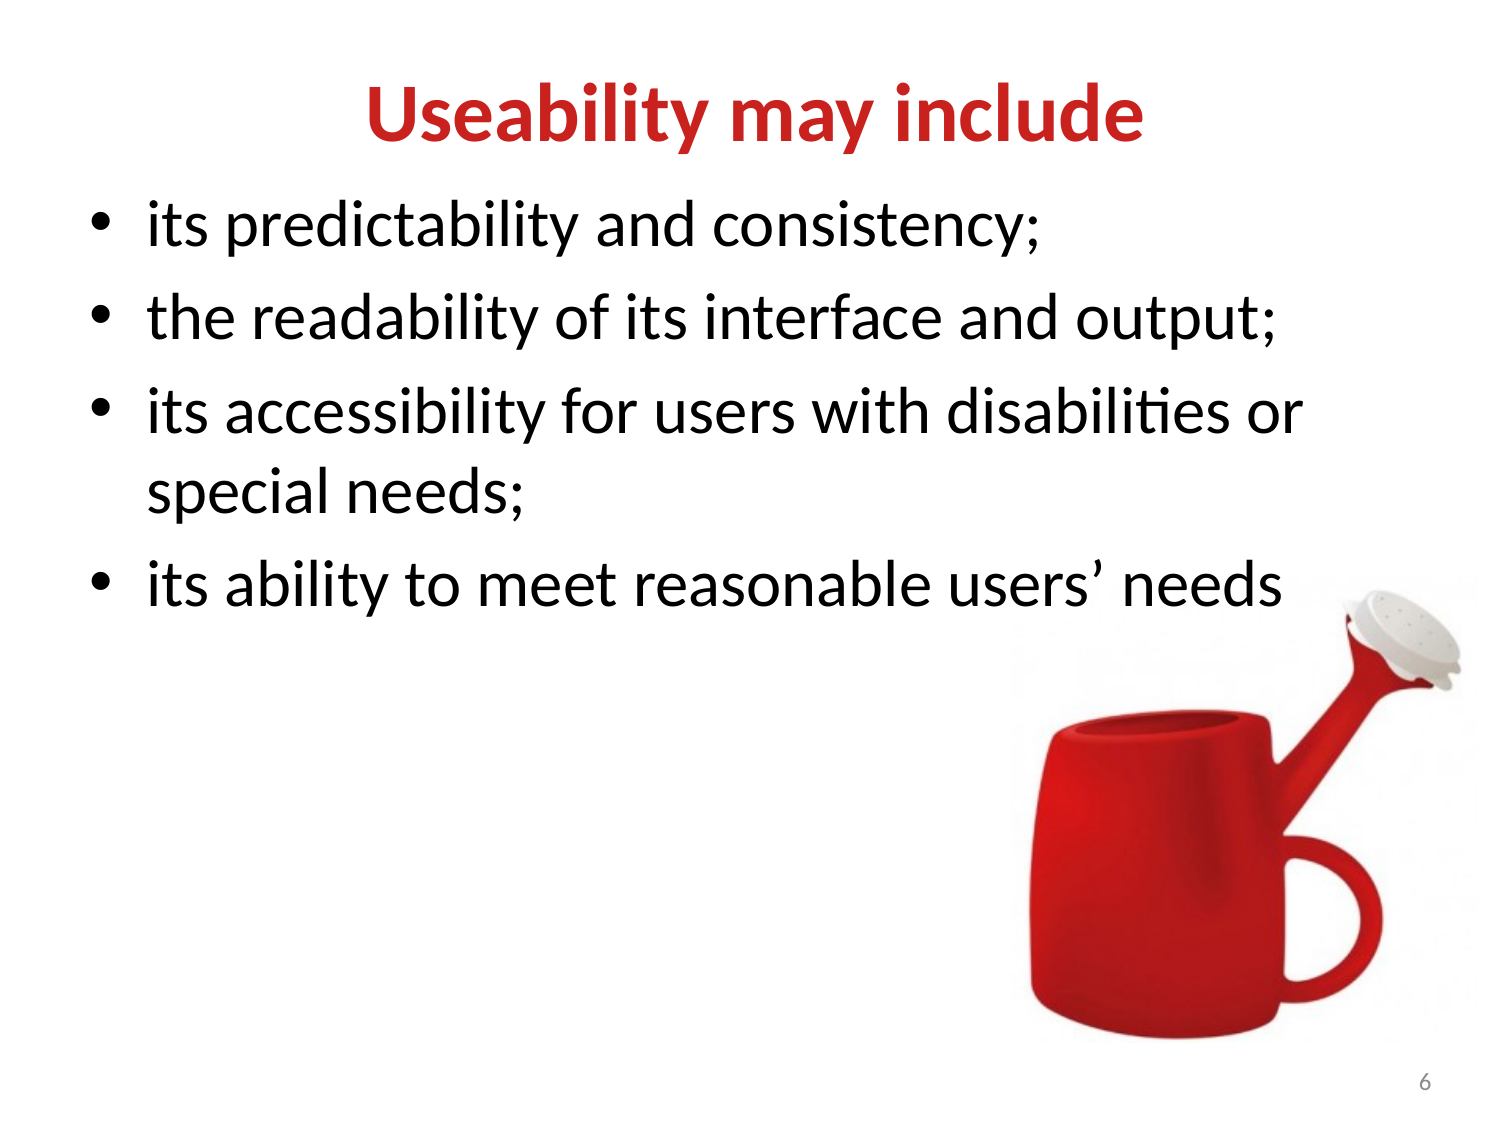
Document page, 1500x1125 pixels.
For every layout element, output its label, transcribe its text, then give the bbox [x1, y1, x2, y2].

picture [1011, 573, 1478, 1043]
slide_number 1 [1375, 1058, 1447, 1103]
title Useability may include [29, 44, 1482, 173]
list its predictability and consistency; the readability of its interface and output; its accessibility for users with disabilities or special needs; its ability to meet reasonable users’ needs [74, 172, 1425, 657]
